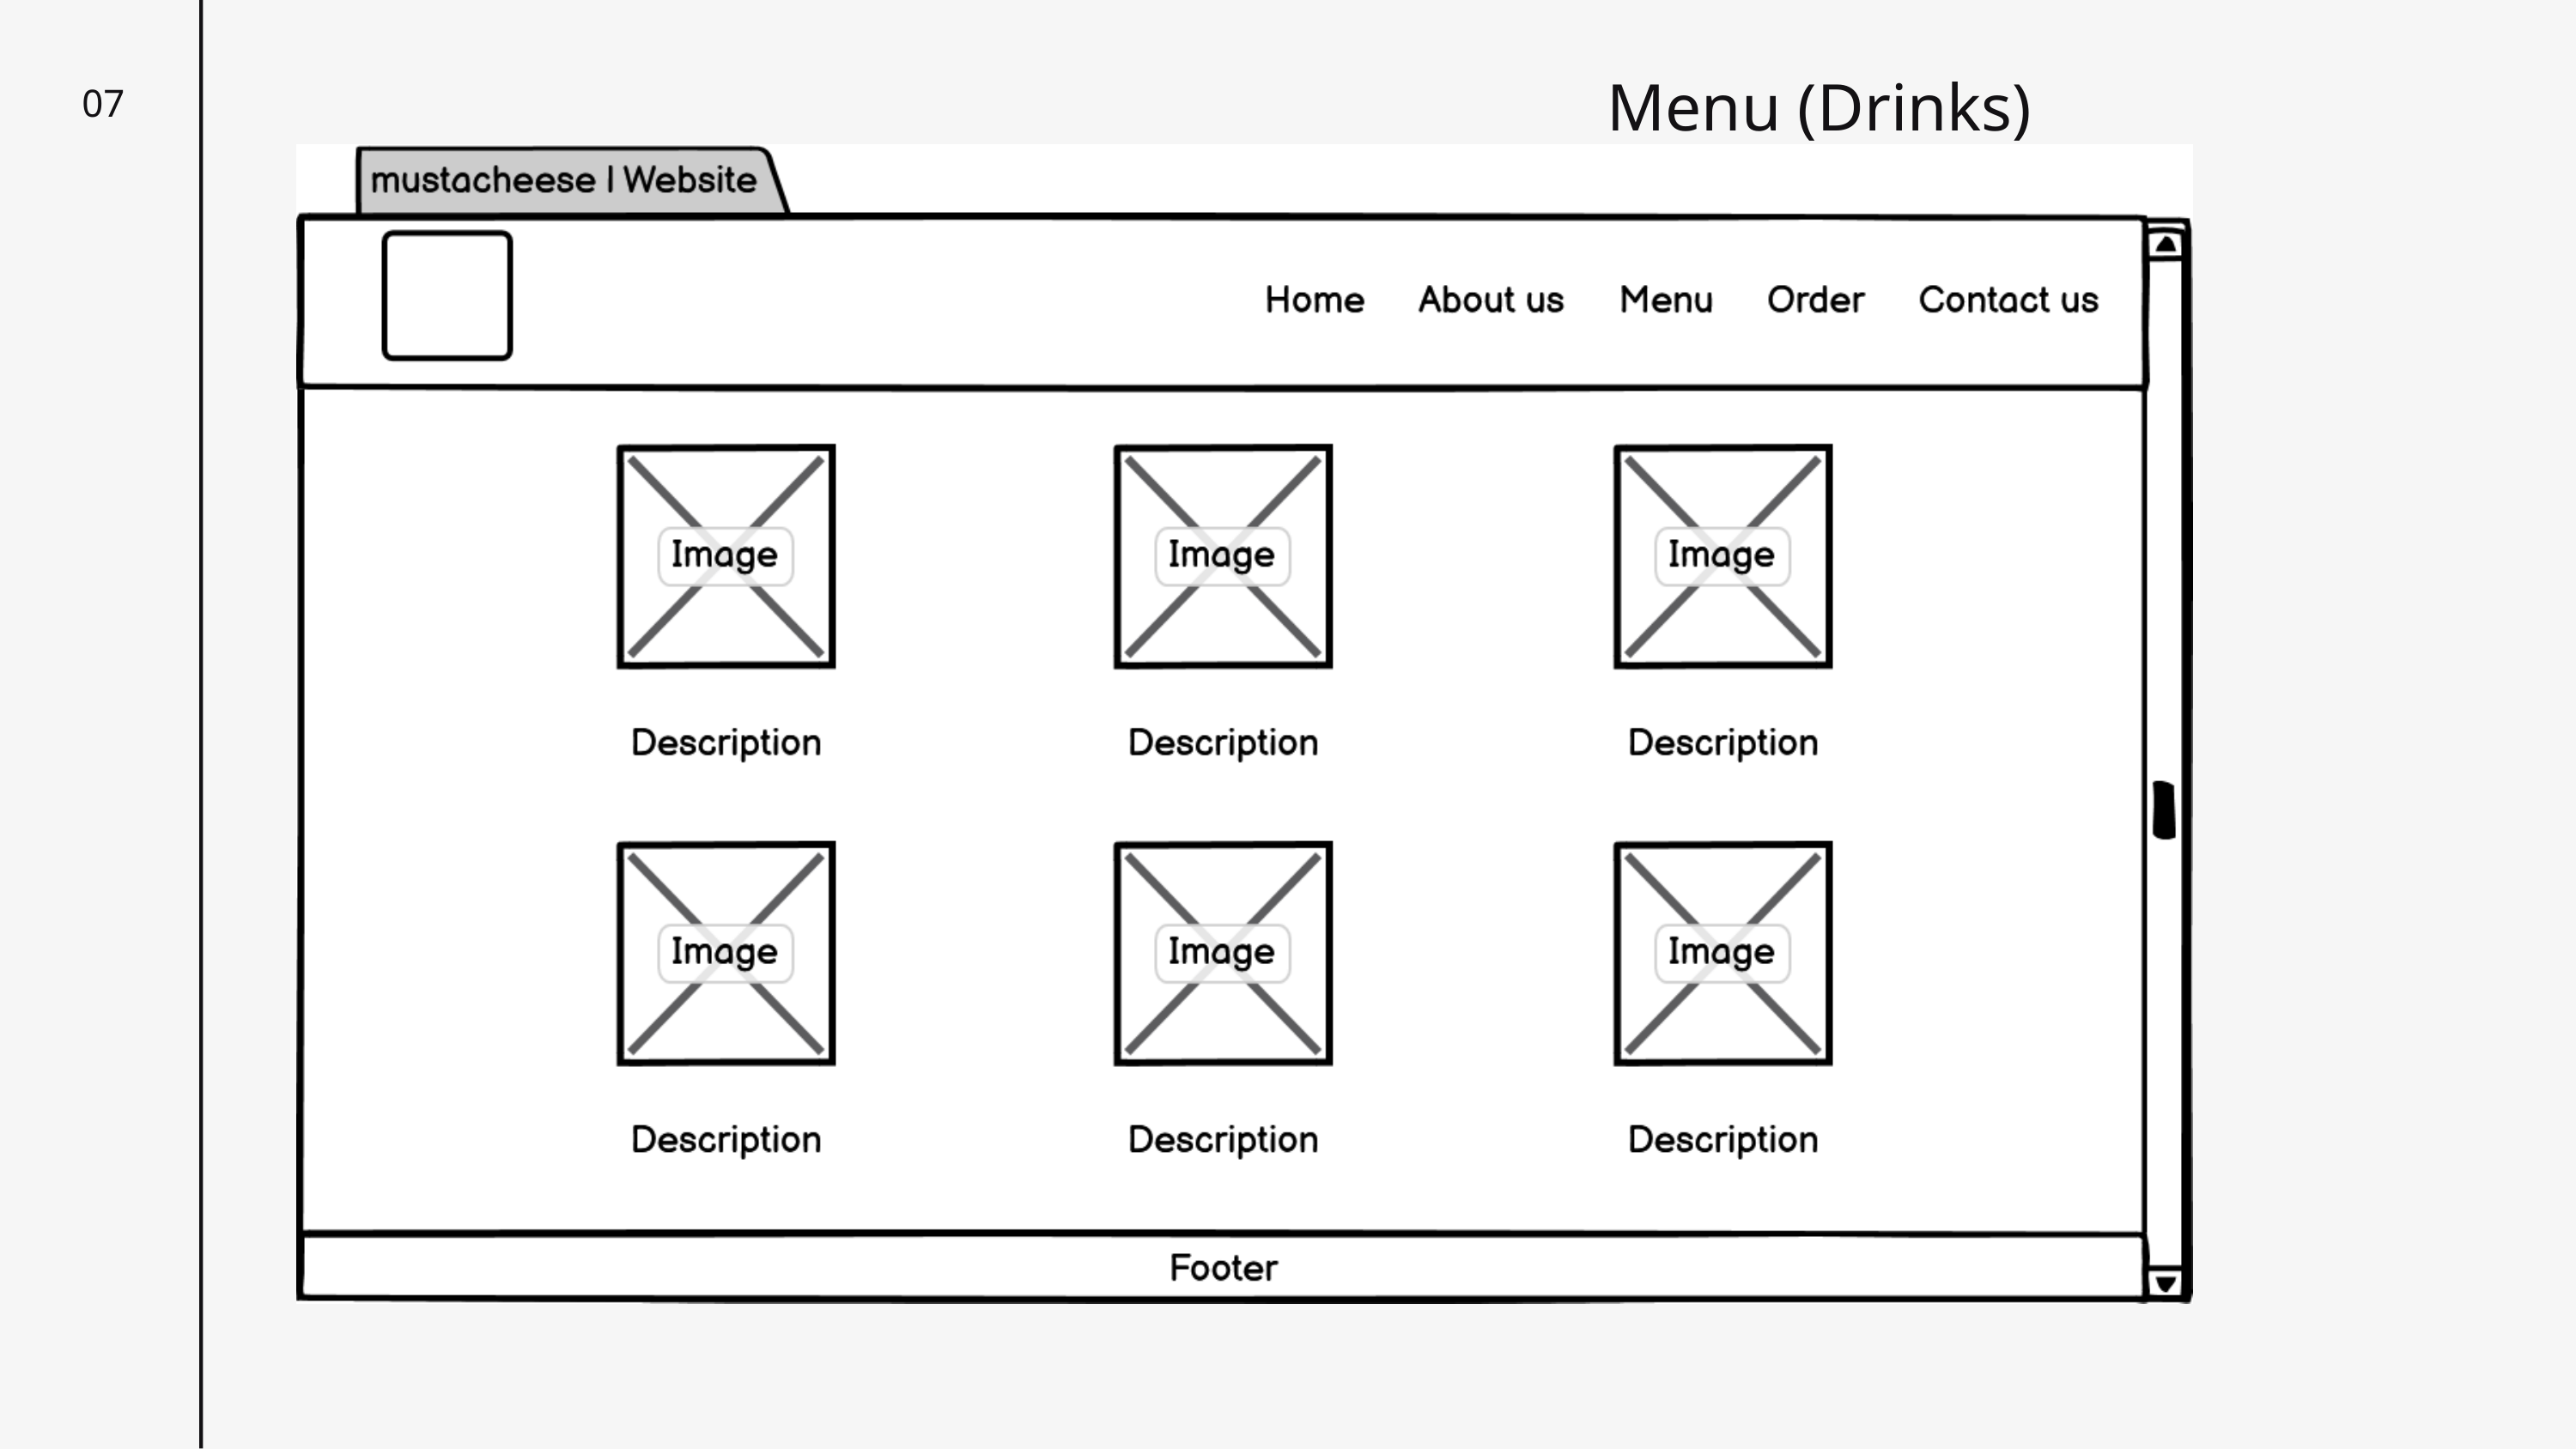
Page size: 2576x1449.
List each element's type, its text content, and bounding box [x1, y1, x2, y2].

picture [296, 144, 2194, 1304]
text_box Menu (Drinks) [1607, 72, 2432, 144]
text_box 07 [73, 83, 125, 125]
text_box [199, 0, 204, 1449]
